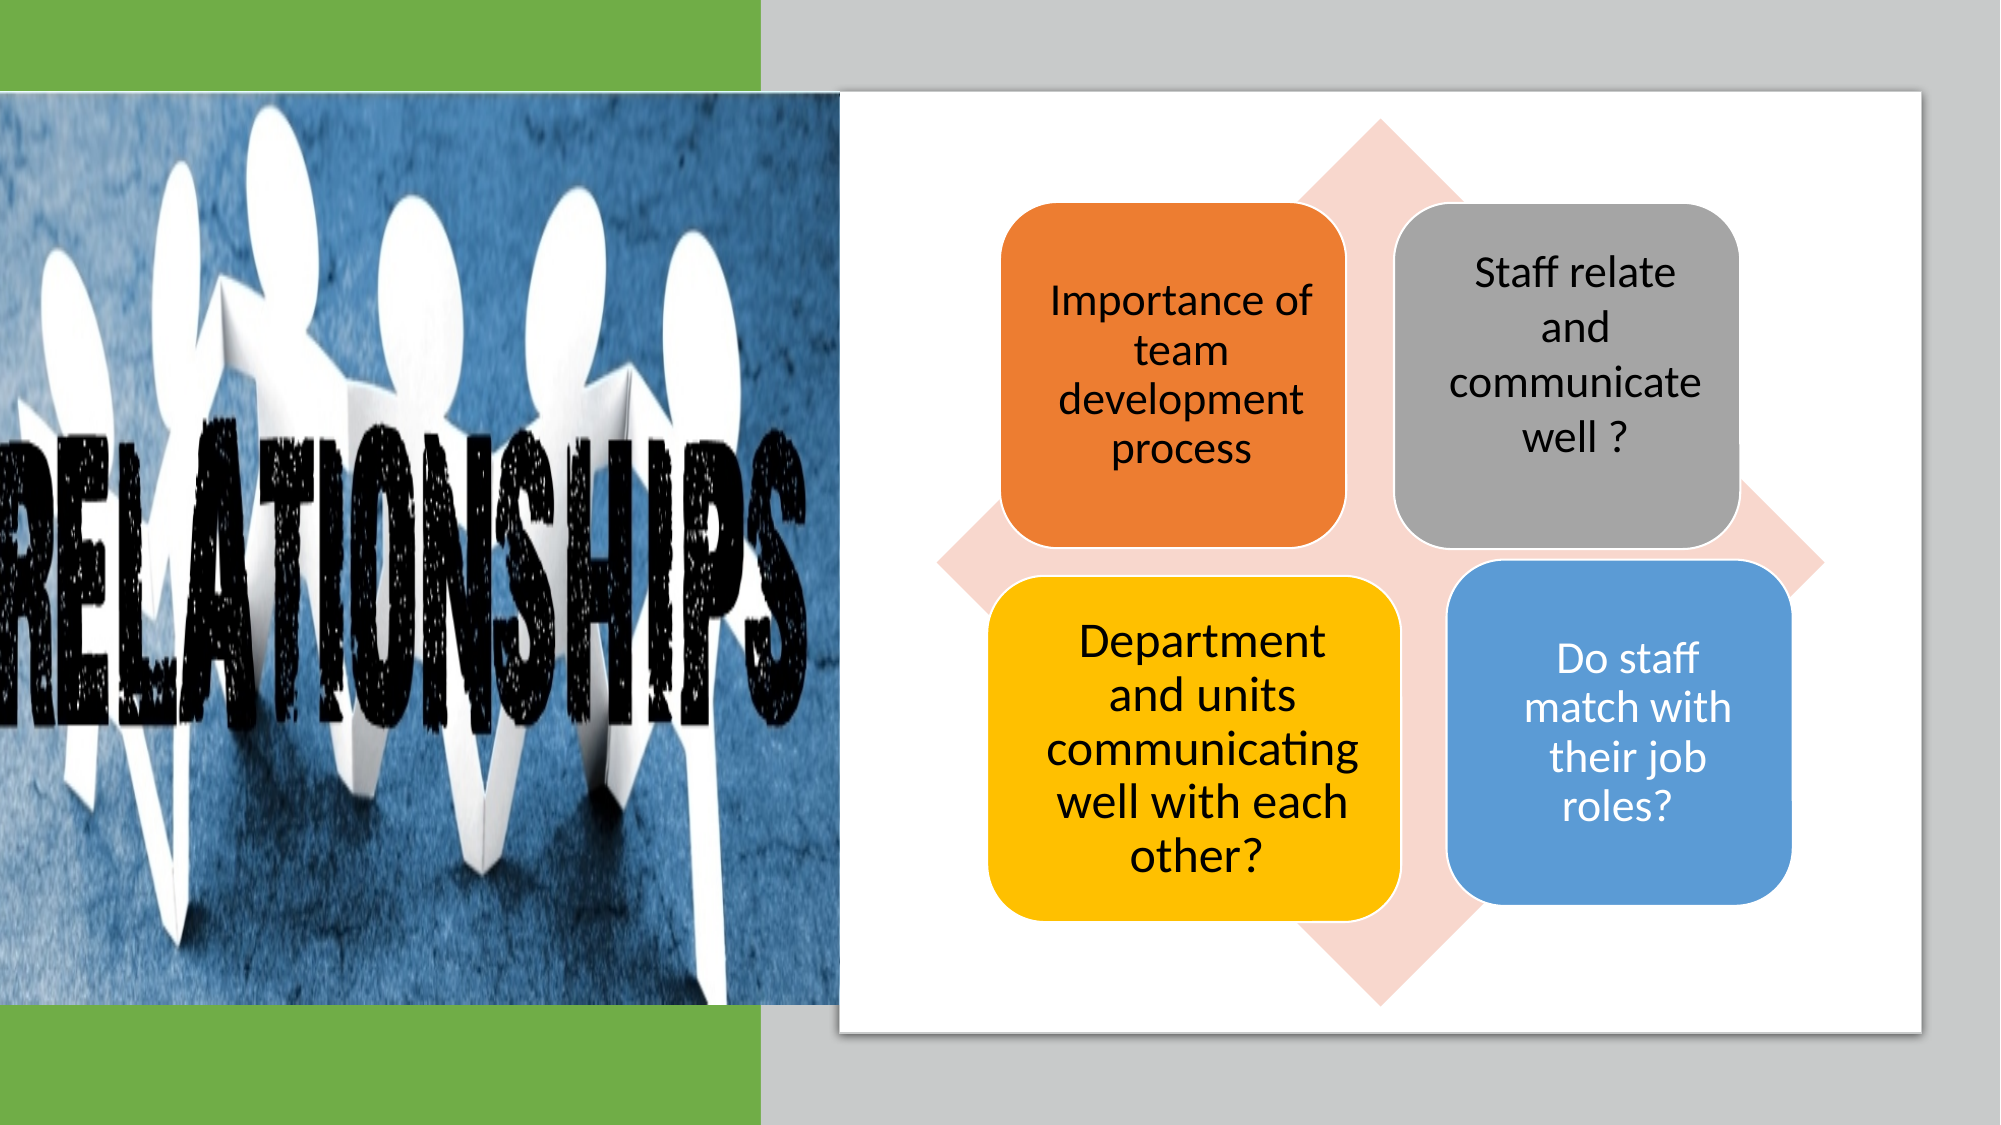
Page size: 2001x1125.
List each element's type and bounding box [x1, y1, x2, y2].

list [866, 118, 1895, 1007]
picture [0, 91, 840, 1005]
text_box [838, 91, 1922, 1034]
text_box [760, 0, 2000, 1125]
